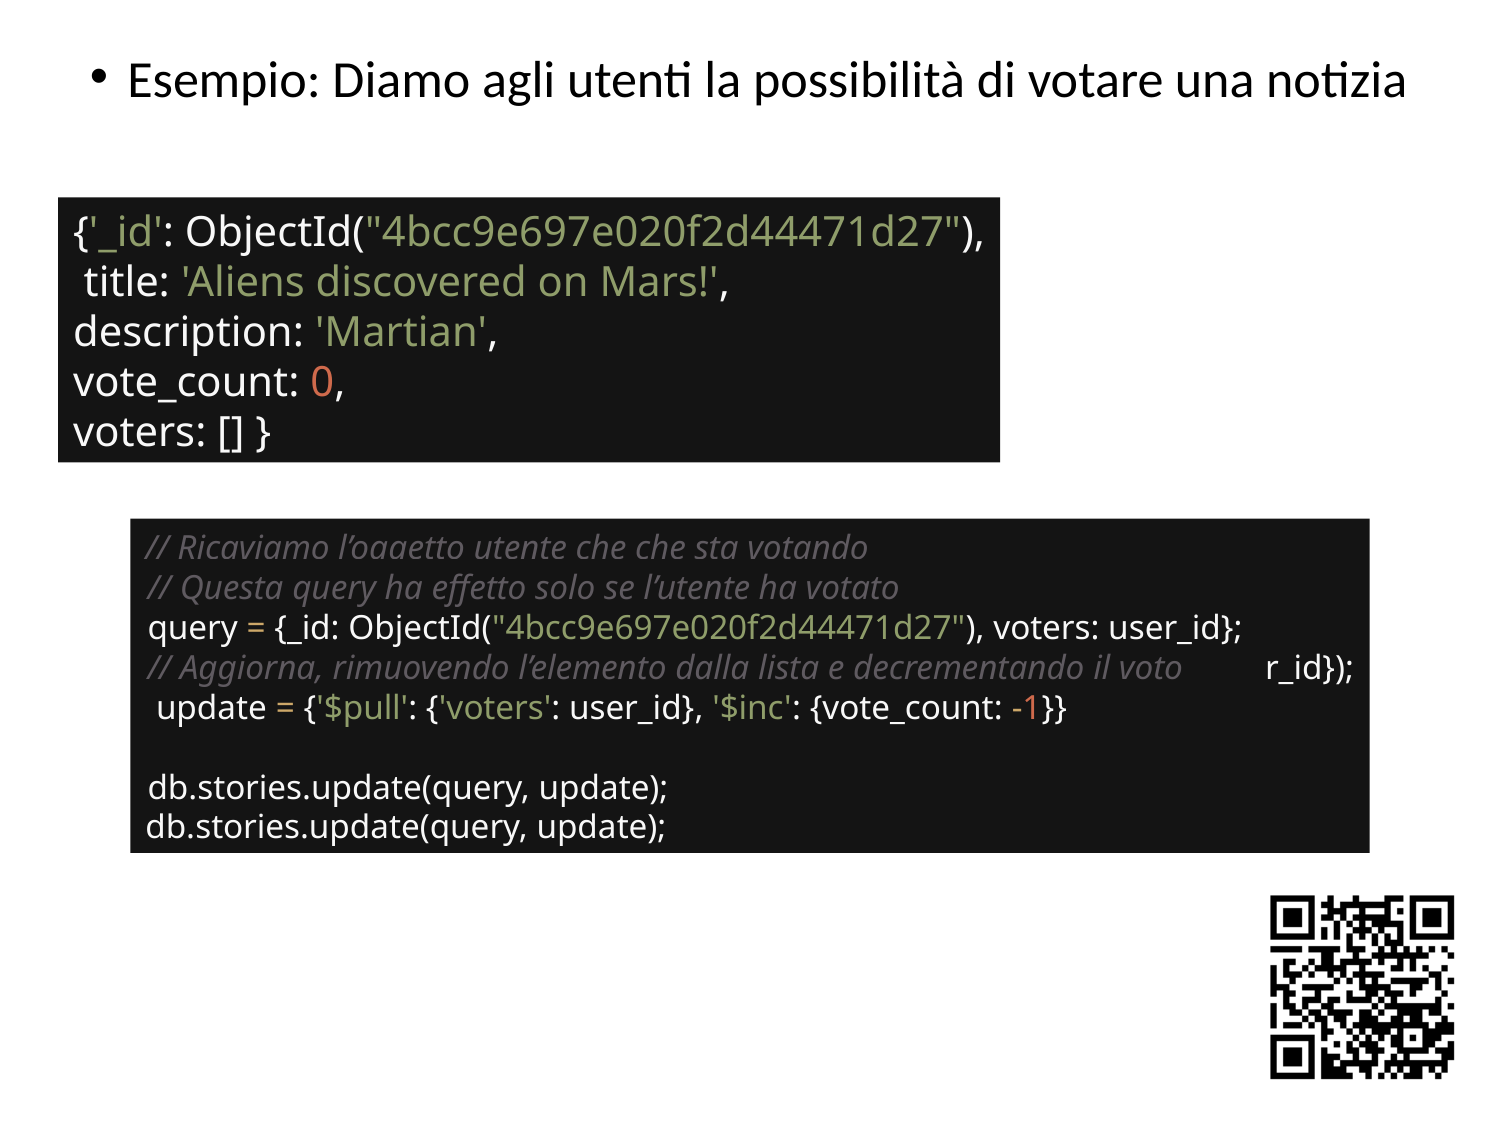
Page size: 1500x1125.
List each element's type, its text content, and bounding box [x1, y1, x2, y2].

text_box Esempio: Diamo agli utenti la possibilità di votare una notizia [74, 50, 1425, 163]
text_box // Questa query ha effetto solo se l’utente ha votato query = {_id: ObjectId("4bcc9e697e020f2d44471d27"), voters: user_id}; // Aggiorna, rimuovendo l’elemento dalla lista e decrementando il voto update = {'$pull': {'voters': user_id}, '$inc': {vote_count: -1}} db.stories.update(query, update); [132, 559, 1267, 814]
text_box // Ricaviamo l’oggetto utente che che sta votando user_id = ObjectId("4bcc9e697e020f2d44471a15"); // Questa query ha un risultato solo se non l’utente non ha già votato query = {_id: ObjectId("4bcc9e697e020f2d44471d27"), voters: {'$ne': user_id}); // Aggiorna la lista dei votanti e incrementa il voto update = {'$push': {'voters': user_id}, '$inc': {vote_count: 1}} db.stories.update(query, update); [130, 518, 1370, 853]
slide_number 28 [1059, 1042, 1397, 1103]
text_box {'_id': ObjectId("4bcc9e697e020f2d44471d27"), title: 'Aliens discovered on Mars!', description: 'Martian', vote_count: 0, voters: [] } [58, 197, 1001, 463]
picture [1267, 893, 1458, 1083]
